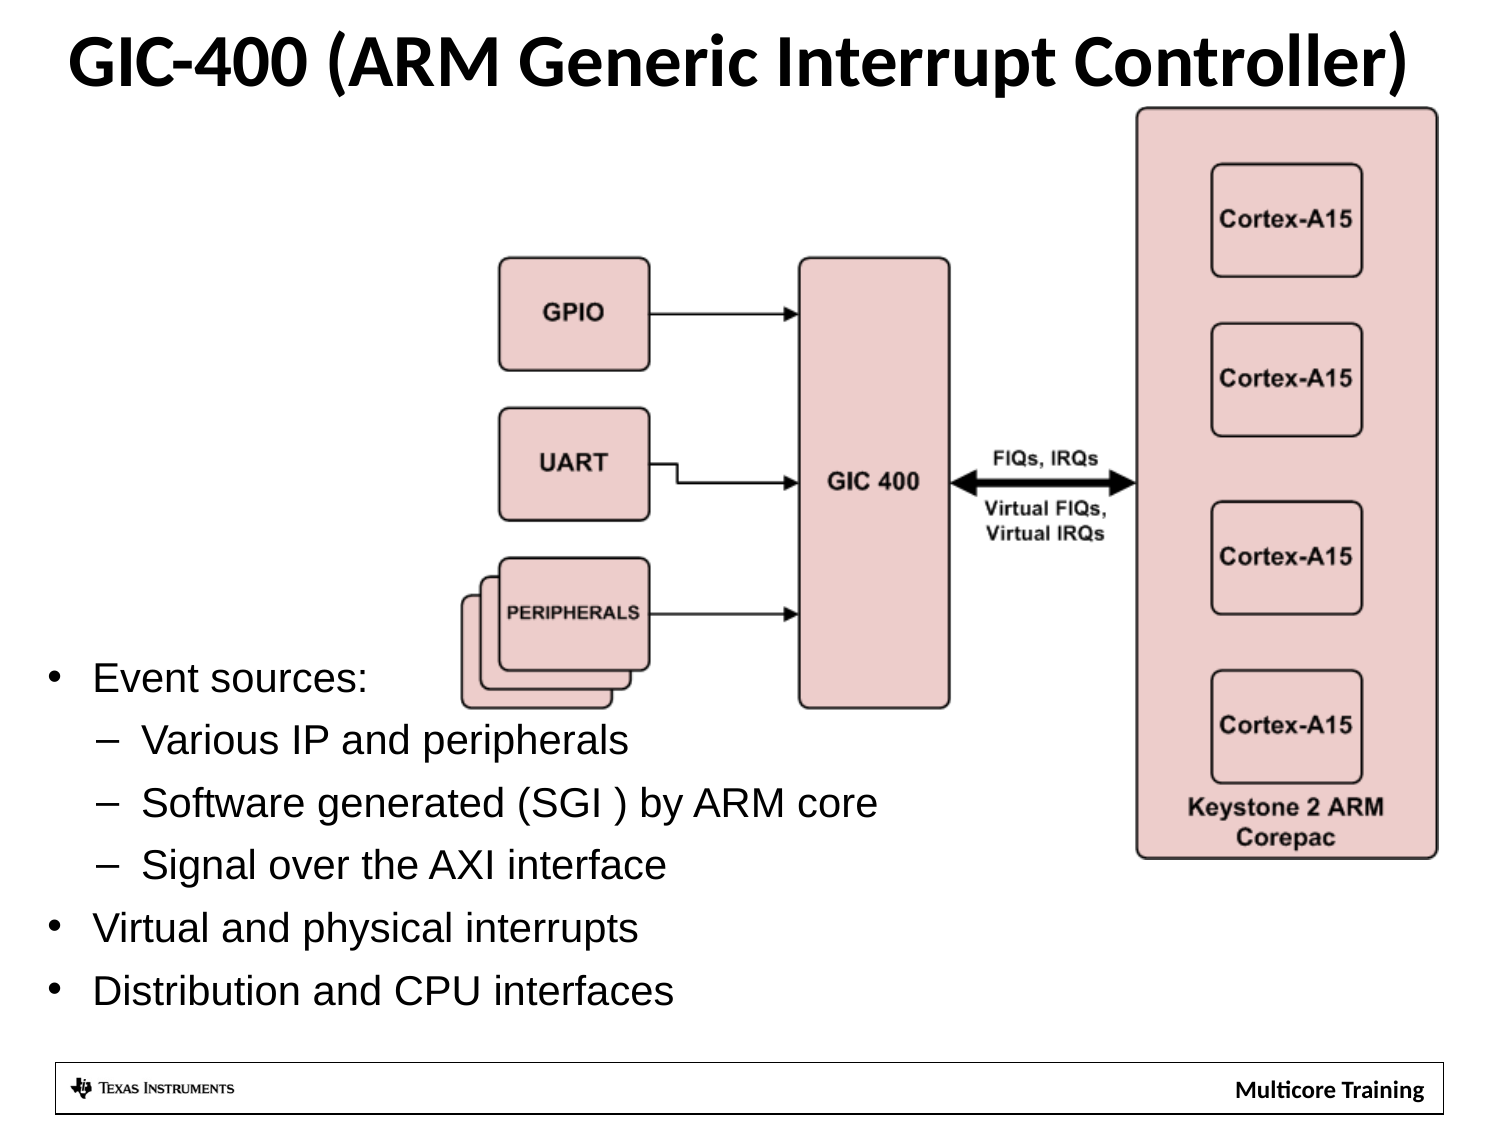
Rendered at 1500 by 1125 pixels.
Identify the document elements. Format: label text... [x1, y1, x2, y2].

list Event sources: Various IP and peripherals Software generated (SGI ) by ARM core Signal over the AXI interface Virtual and physical interrupts Distribution and CPU interfaces [31, 642, 1370, 1037]
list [459, 106, 1439, 861]
title GIC-400 (ARM Generic Interrupt Controller) [37, 0, 1443, 113]
picture [59, 1066, 245, 1110]
